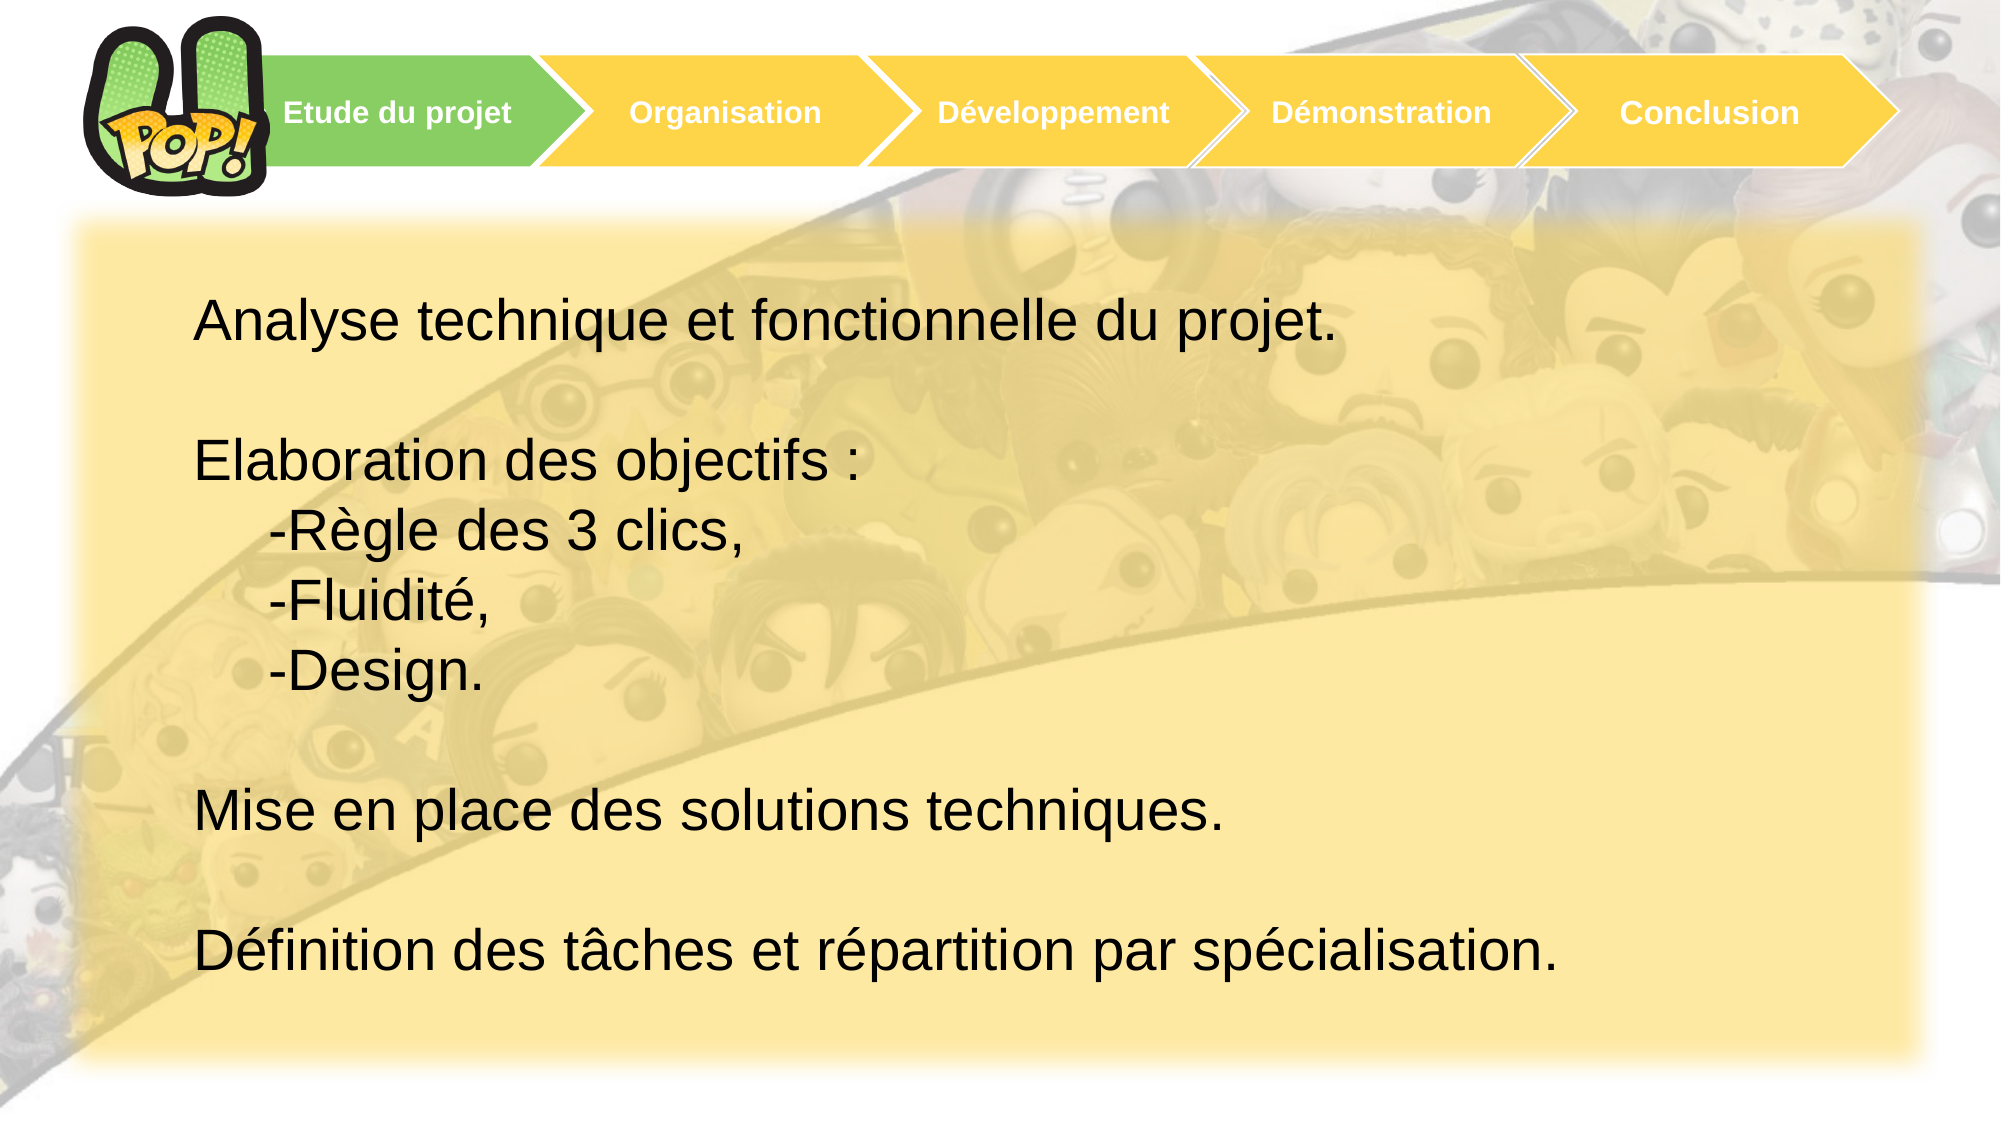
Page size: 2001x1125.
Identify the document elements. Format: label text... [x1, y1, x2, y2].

text_box Analyse technique et fonctionnelle du projet. Elaboration des objectifs : -Règle des 3 clics, -Fluidité, -Design. Mise en place des solutions techniques. Définition des tâches et répartition par spécialisation. [178, 274, 1822, 1035]
picture [0, 0, 2001, 1125]
text_box [97, 242, 1901, 1045]
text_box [53, 0, 1900, 221]
